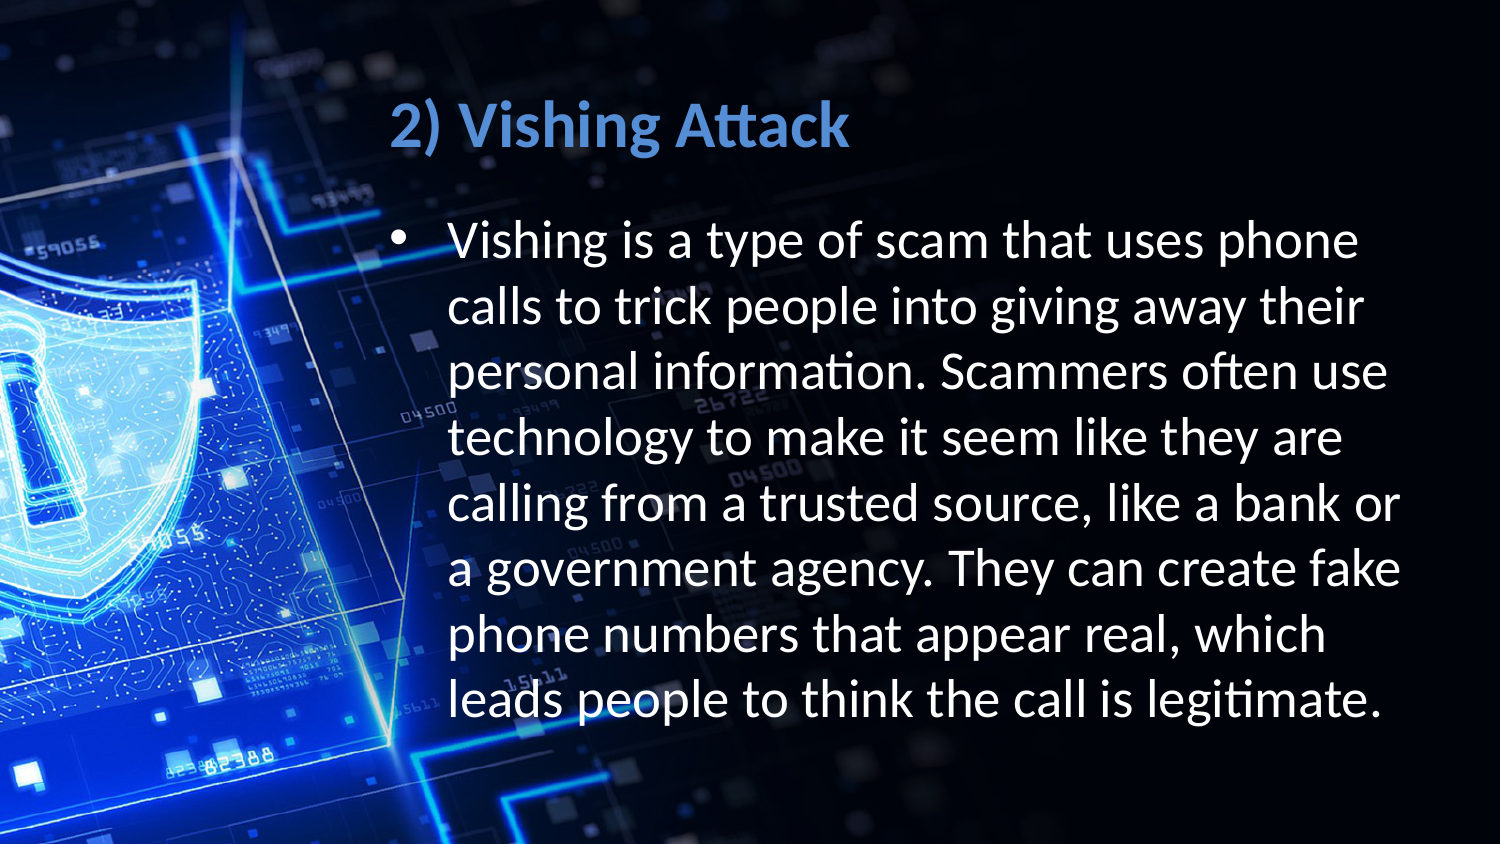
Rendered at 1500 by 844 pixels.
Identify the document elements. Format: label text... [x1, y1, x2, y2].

picture [0, 0, 1500, 844]
title 2) Vishing Attack [374, 46, 1427, 196]
list Vishing is a type of scam that uses phone calls to trick people into giving away their personal information. Scammers often use technology to make it seem like they are calling from a trusted source, like a bank or a government agency. They can create fake phone numbers that appear real, which leads people to think the call is legitimate. [374, 196, 1427, 773]
